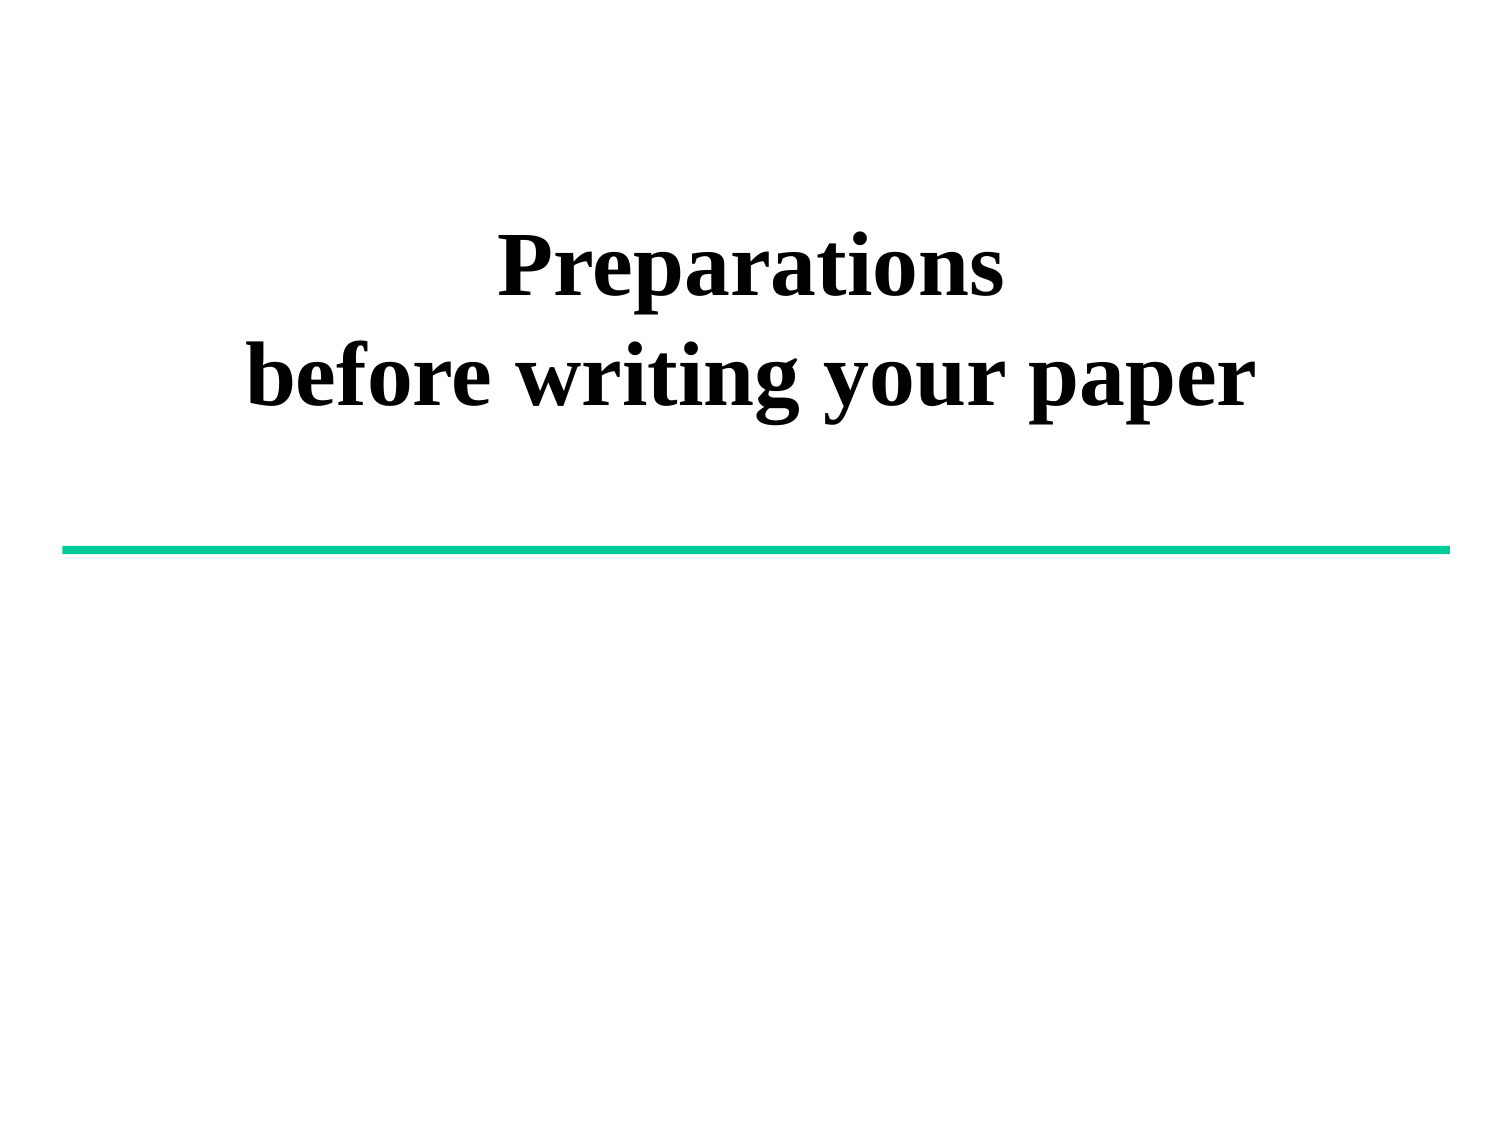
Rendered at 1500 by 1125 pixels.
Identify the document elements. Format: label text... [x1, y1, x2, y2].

title Preparations before writing your paper [114, 192, 1390, 435]
